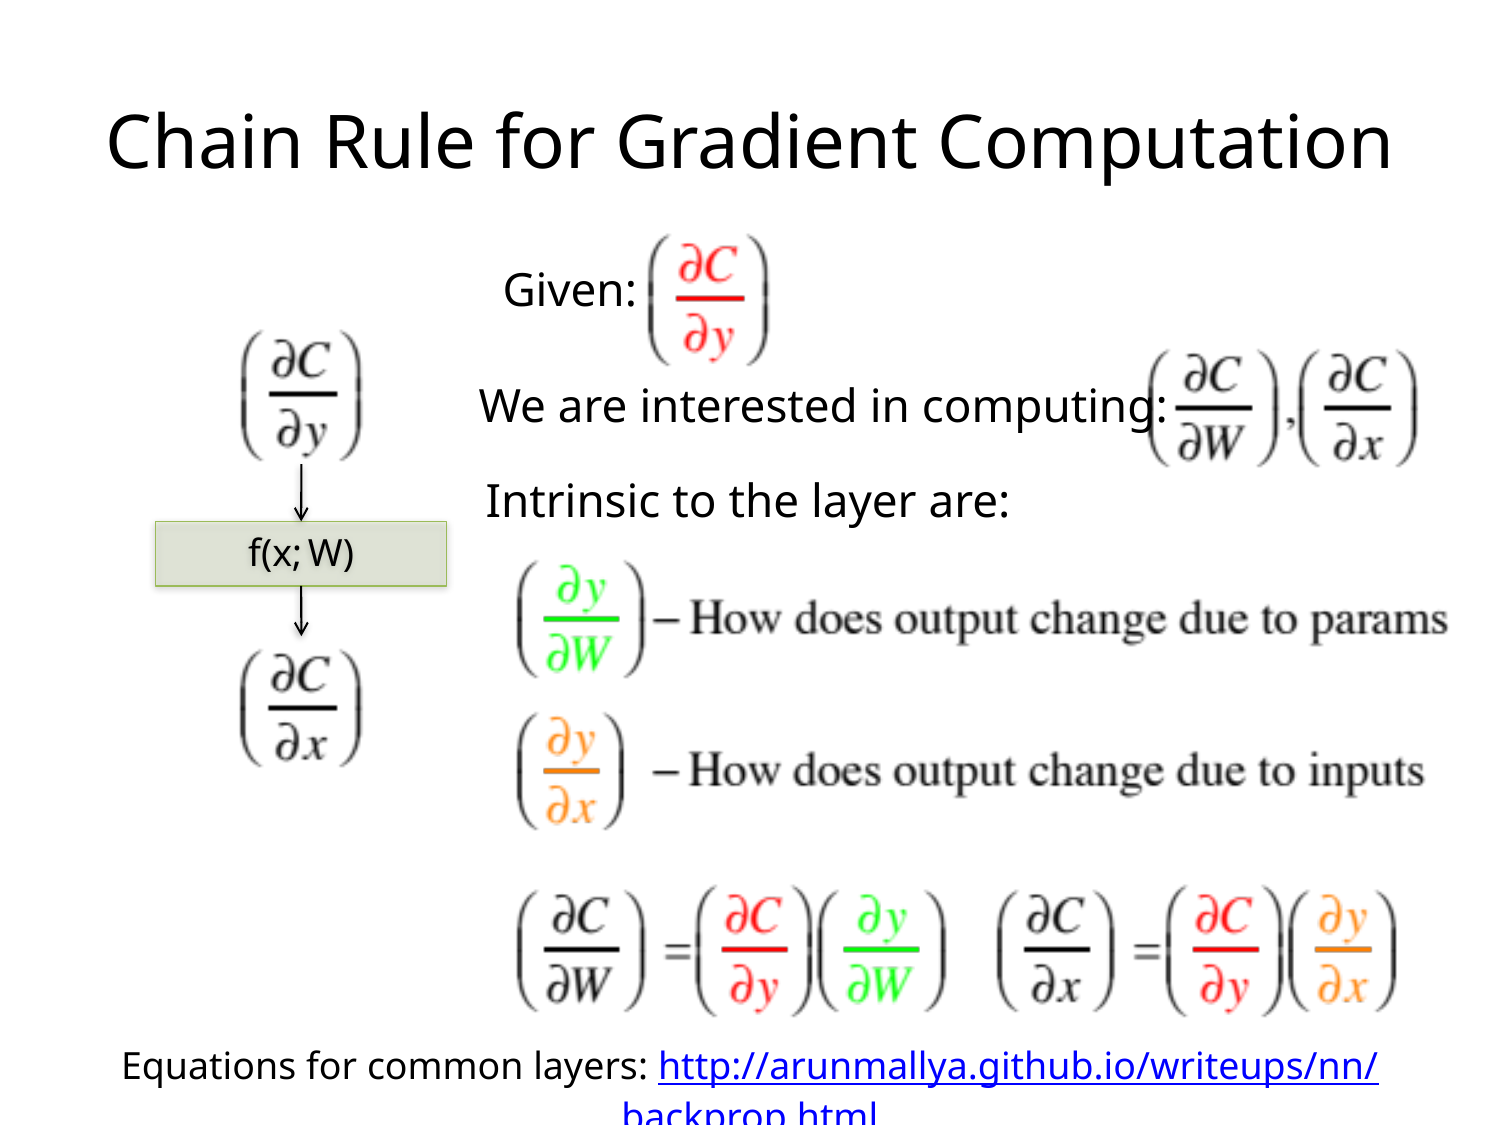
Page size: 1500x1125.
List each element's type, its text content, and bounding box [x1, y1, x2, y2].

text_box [512, 877, 951, 1020]
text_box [512, 551, 1450, 684]
text_box We are interested in computing: [463, 368, 1139, 439]
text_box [236, 640, 366, 773]
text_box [643, 227, 774, 370]
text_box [993, 877, 1400, 1020]
title Chain Rule for Gradient Computation [75, 45, 1425, 233]
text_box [236, 323, 366, 465]
text_box Intrinsic to the layer are: [470, 464, 1026, 534]
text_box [512, 703, 1431, 836]
text_box f(x; W) [155, 521, 447, 587]
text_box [1144, 340, 1419, 473]
text_box Equations for common layers: http://arunmallya.github.io/writeups/nn/backprop.html [0, 1034, 1500, 1125]
text_box Given: [487, 253, 638, 324]
